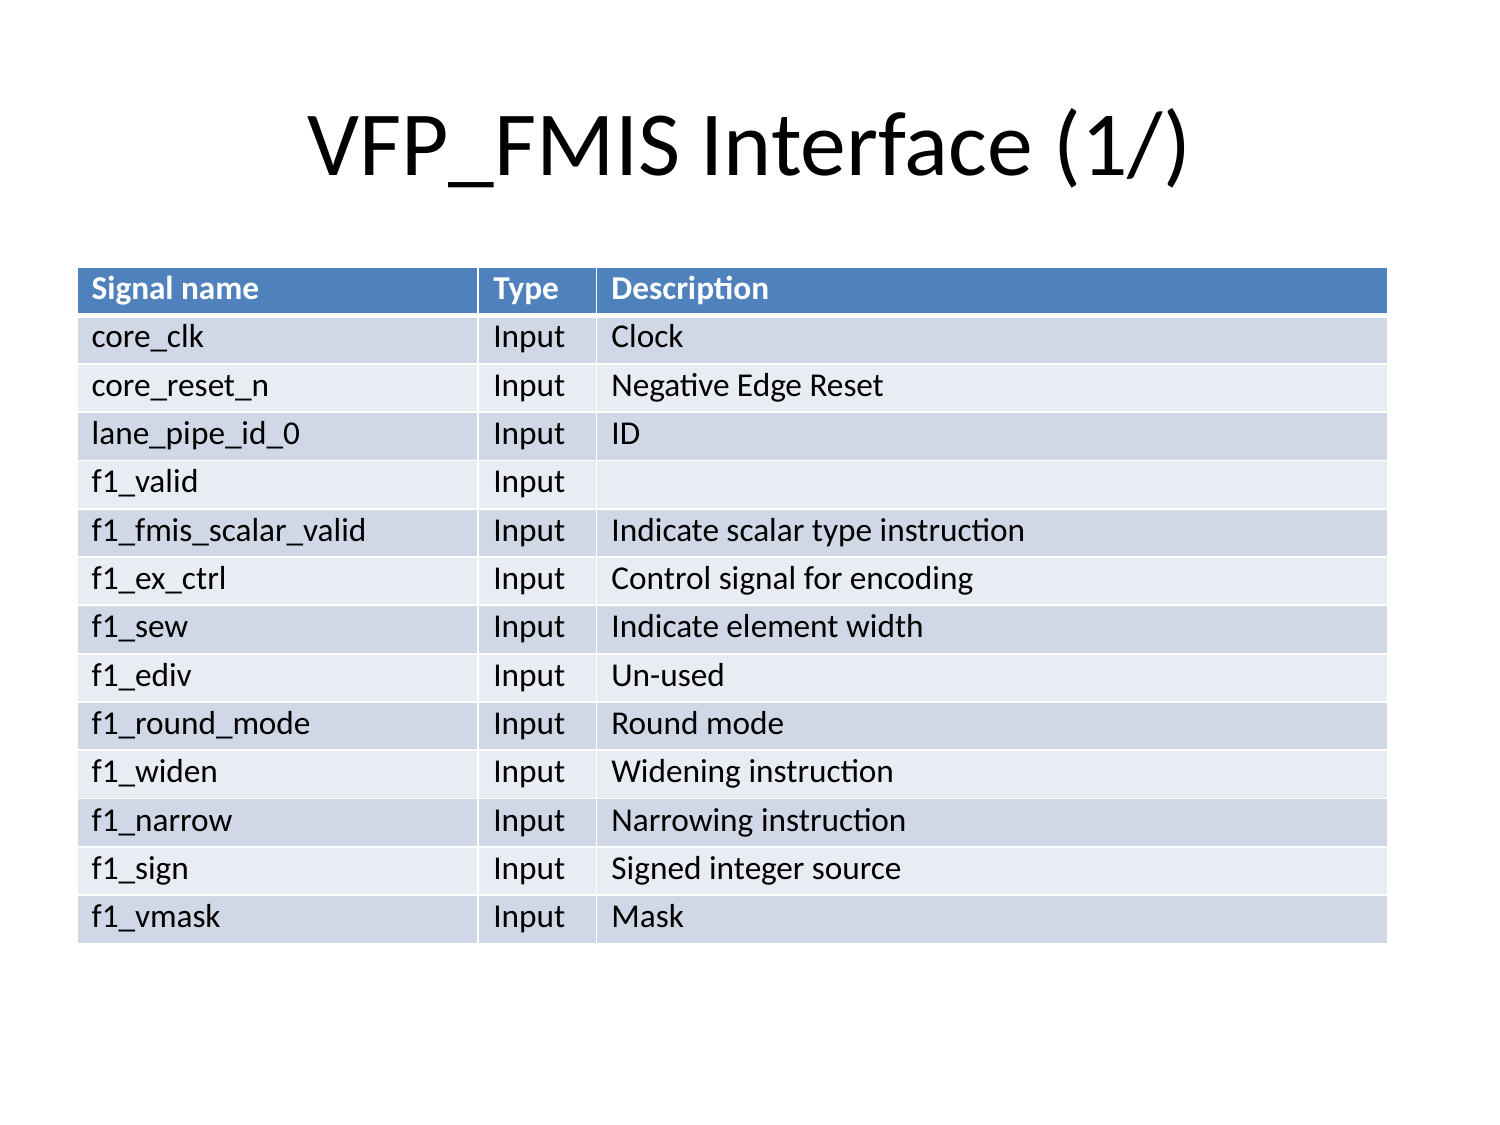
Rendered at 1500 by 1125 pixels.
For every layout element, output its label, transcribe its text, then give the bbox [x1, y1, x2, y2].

table_cell Input [479, 799, 596, 846]
table_cell f1_sign [78, 848, 477, 894]
table_cell f1_narrow [78, 799, 477, 846]
title VFP_FMIS Interface (1/) [75, 45, 1425, 233]
table_cell Input [479, 461, 596, 508]
table_cell f1_fmis_scalar_valid [78, 510, 477, 556]
table_cell f1_valid [78, 461, 477, 508]
table_cell Narrowing instruction [597, 799, 1387, 846]
table_cell Widening instruction [597, 751, 1387, 798]
table_cell [597, 461, 1387, 508]
table_cell Clock [597, 318, 1387, 363]
table_cell Input [479, 365, 596, 411]
table_cell Input [479, 655, 596, 701]
table_cell f1_widen [78, 751, 477, 798]
table_cell core_reset_n [78, 365, 477, 411]
table_cell f1_ex_ctrl [78, 558, 477, 604]
table_cell lane_pipe_id_0 [78, 413, 477, 460]
table_cell Input [479, 413, 596, 460]
table_cell f1_round_mode [78, 703, 477, 749]
table_cell Negative Edge Reset [597, 365, 1387, 411]
table_cell core_clk [78, 318, 477, 363]
table_cell Signed integer source [597, 848, 1387, 894]
table_cell f1_sew [78, 606, 477, 653]
table_cell Mask [597, 896, 1387, 943]
table_cell Indicate scalar type instruction [597, 510, 1387, 556]
table_cell Un-used [597, 655, 1387, 701]
table_cell Input [479, 896, 596, 943]
table_cell Input [479, 751, 596, 798]
table_cell f1_ediv [78, 655, 477, 701]
table_cell Control signal for encoding [597, 558, 1387, 604]
table_cell Input [479, 848, 596, 894]
table_cell Round mode [597, 703, 1387, 749]
table_header Signal name [78, 268, 477, 313]
table_cell f1_vmask [78, 896, 477, 943]
table_header Type [479, 268, 596, 313]
table_cell Input [479, 703, 596, 749]
table_header Description [597, 268, 1387, 313]
table_cell Input [479, 606, 596, 653]
table_cell ID [597, 413, 1387, 460]
table_cell Indicate element width [597, 606, 1387, 653]
table_cell Input [479, 558, 596, 604]
table_cell Input [479, 510, 596, 556]
table_cell Input [479, 318, 596, 363]
